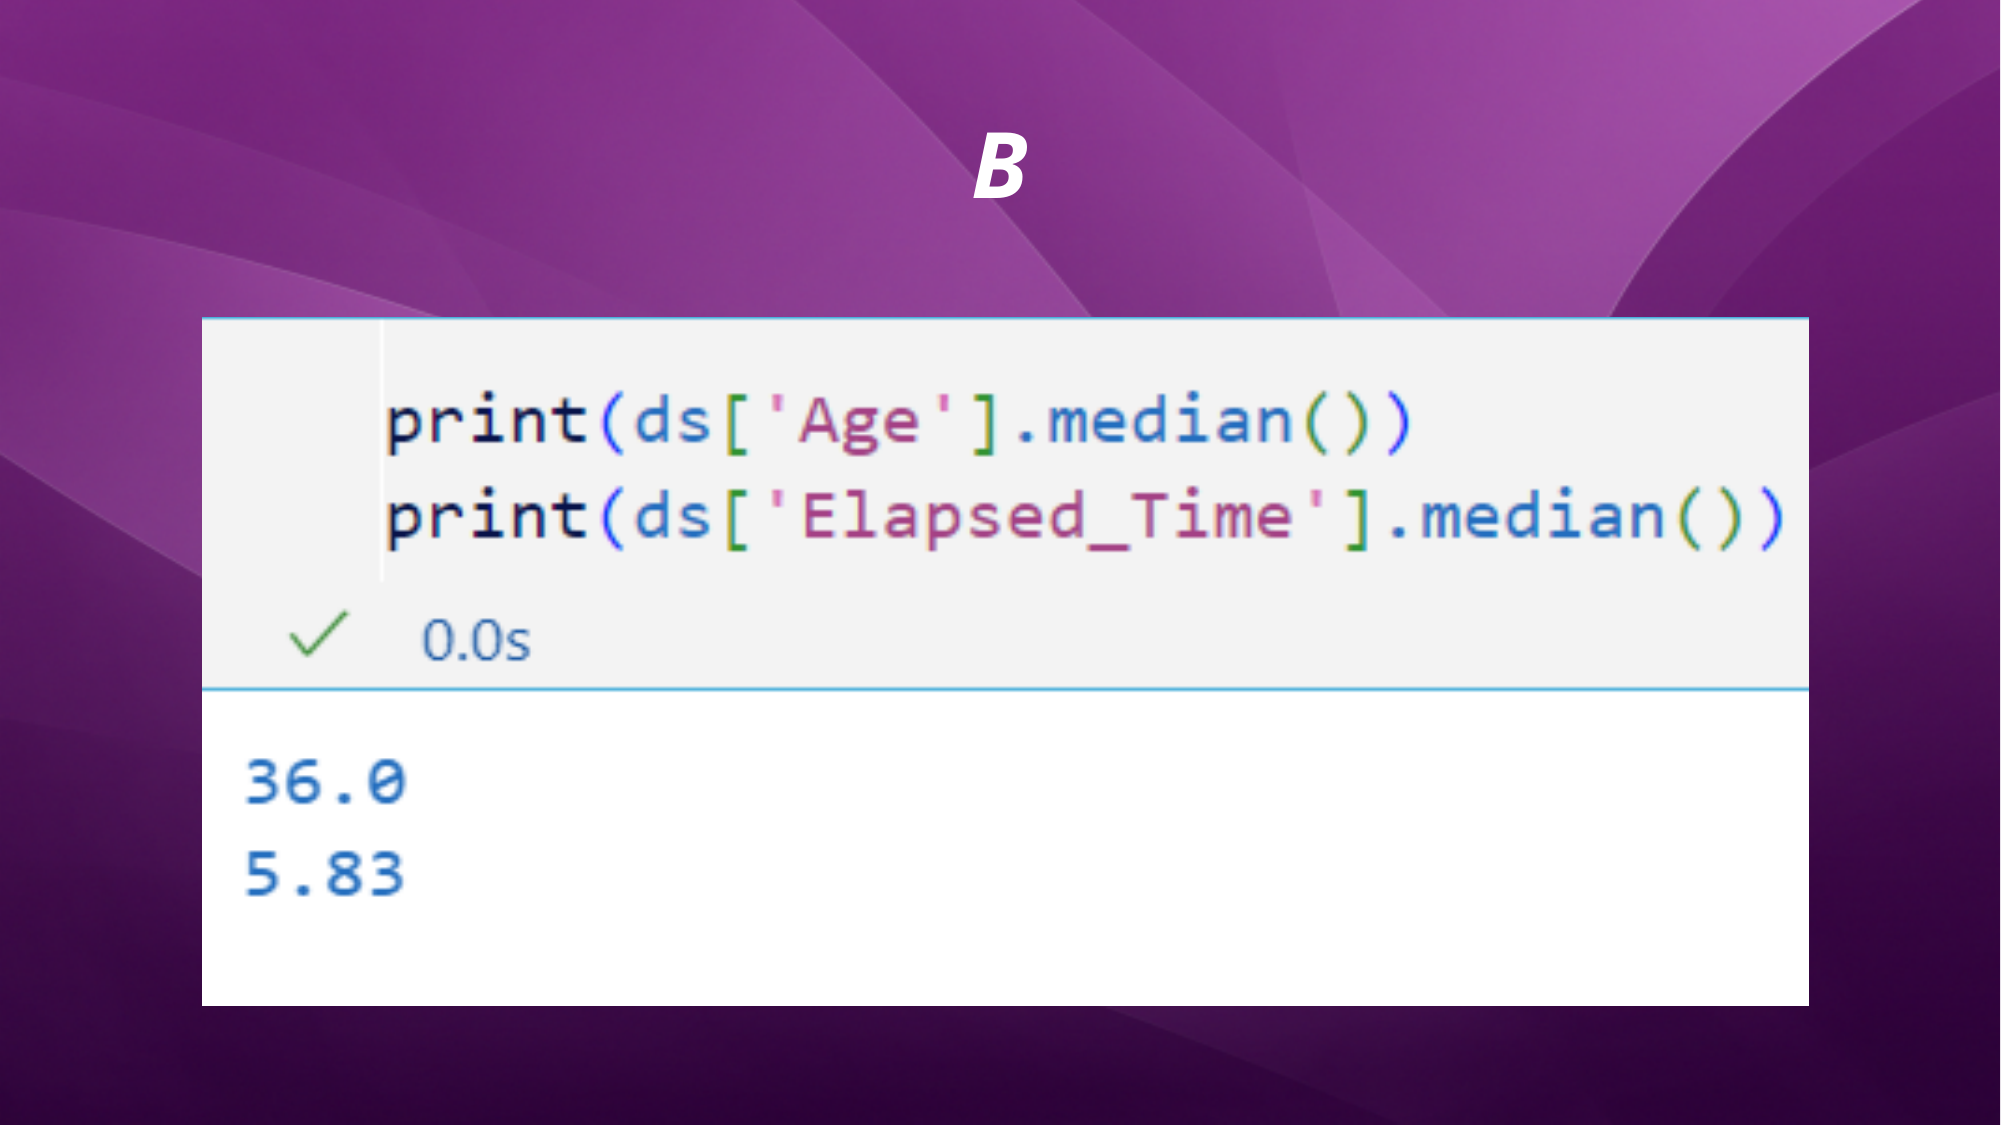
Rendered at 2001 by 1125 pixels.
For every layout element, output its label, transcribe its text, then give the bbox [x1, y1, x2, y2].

picture [0, 0, 2001, 1125]
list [202, 317, 1809, 1006]
title B [137, 59, 1863, 278]
